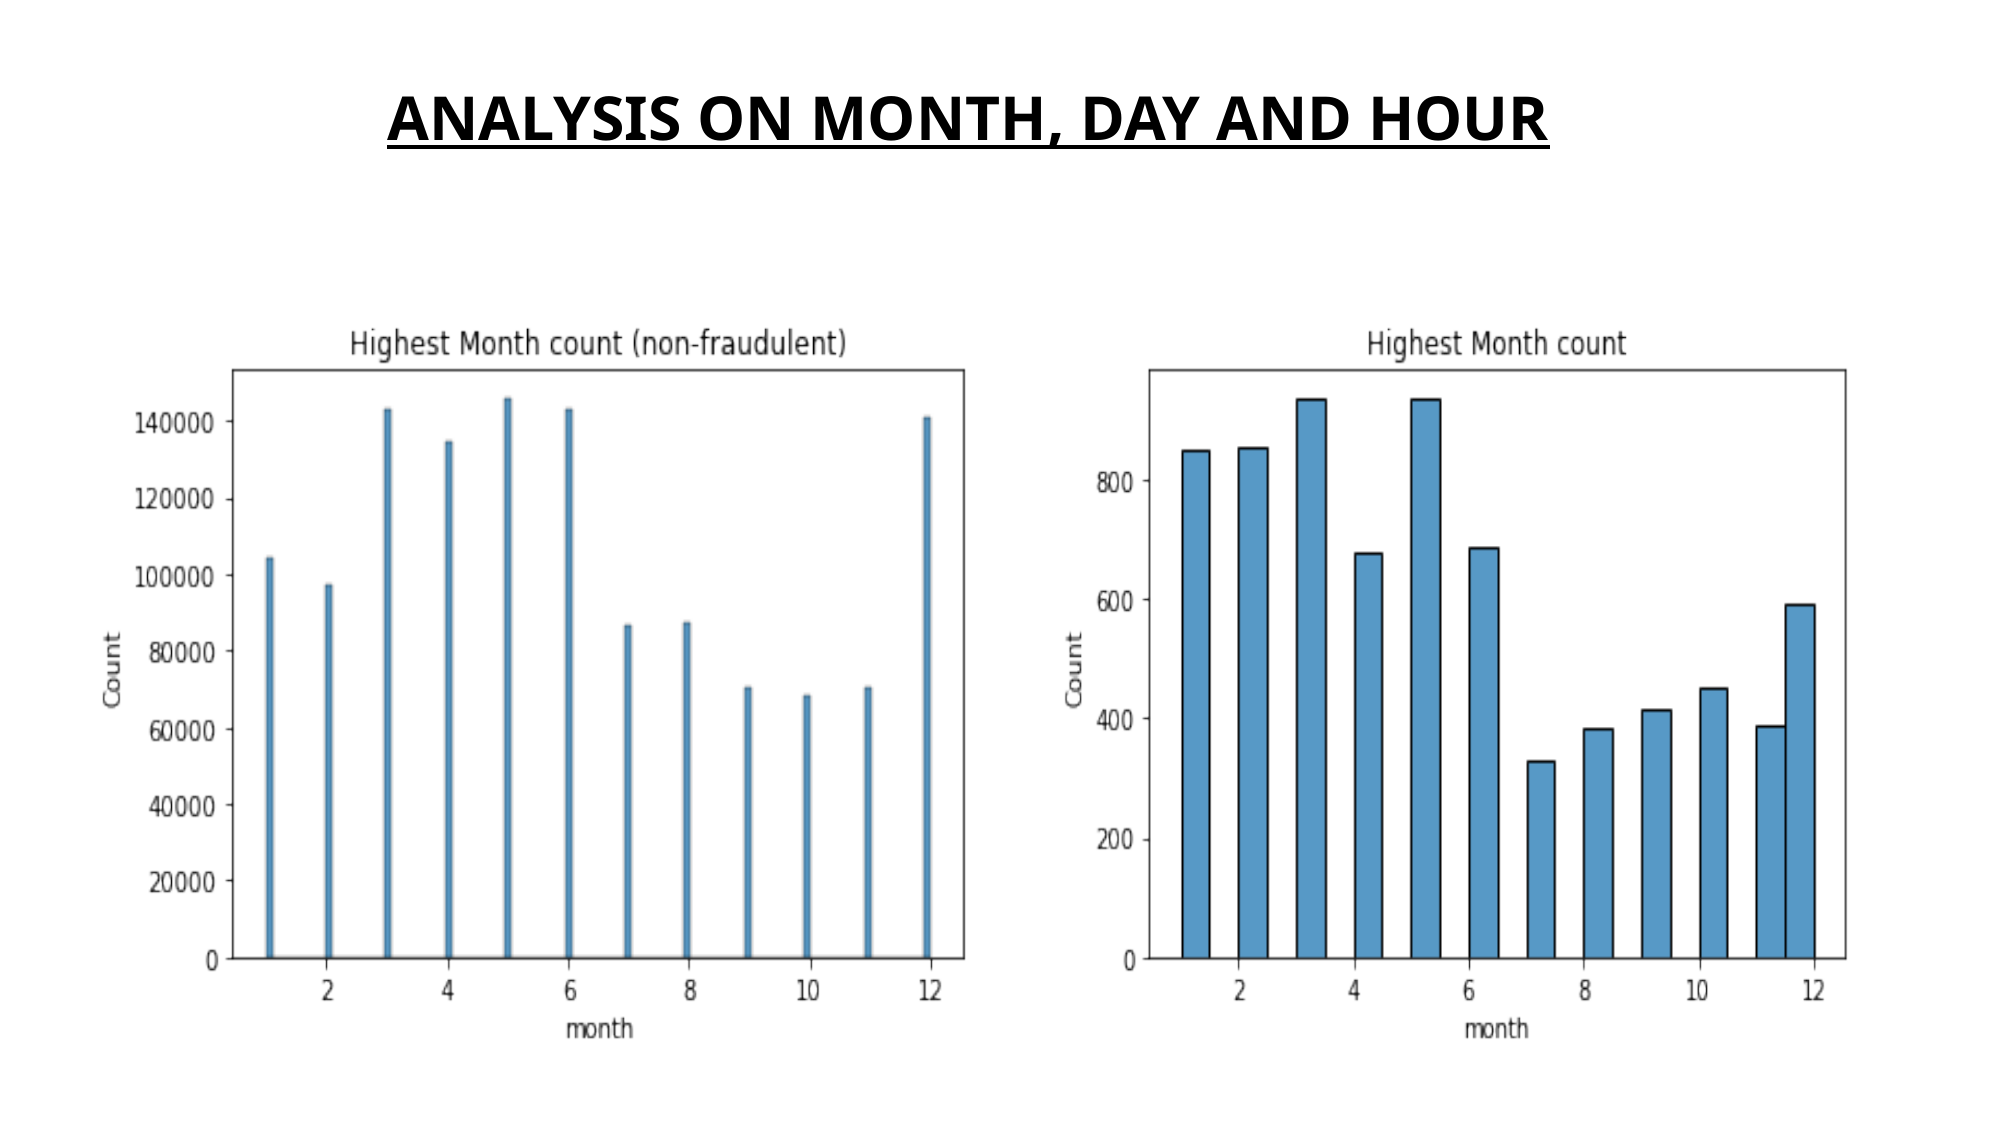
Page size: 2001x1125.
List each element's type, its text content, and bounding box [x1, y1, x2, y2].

picture [1051, 310, 1860, 1061]
title ANALYSIS ON MONTH, DAY AND HOUR [356, 42, 1581, 185]
picture [88, 310, 979, 1061]
